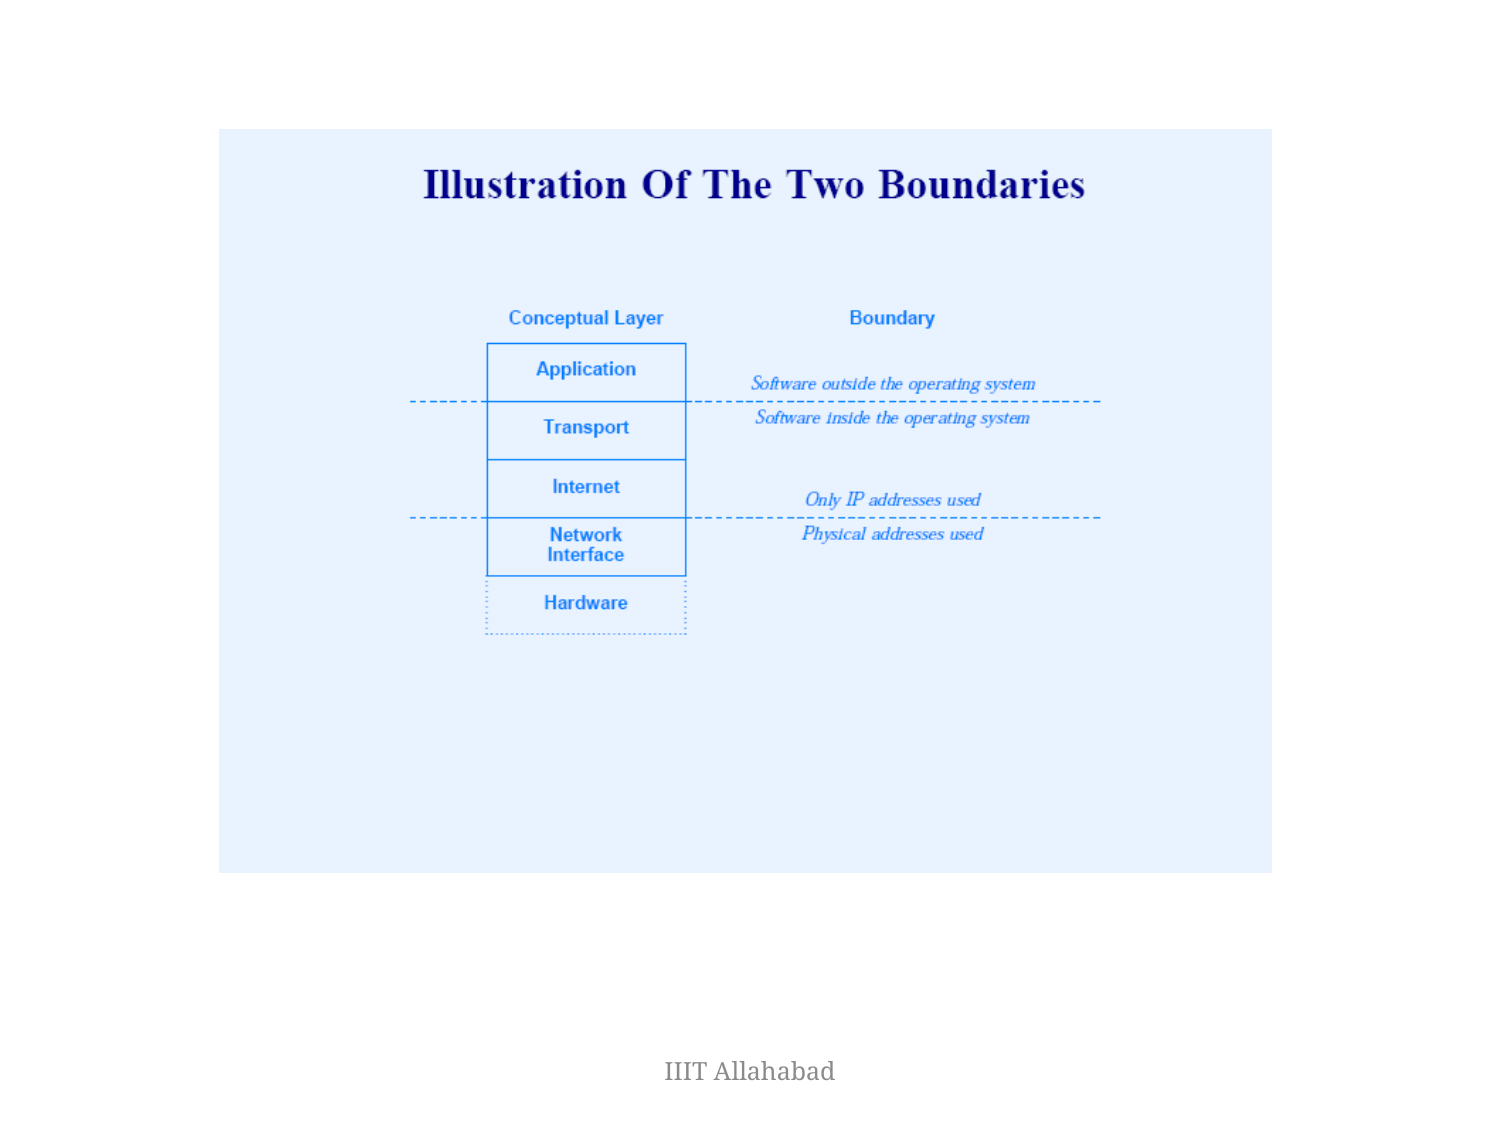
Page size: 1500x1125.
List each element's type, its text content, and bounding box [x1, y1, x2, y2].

footer IIIT Allahabad [512, 1042, 988, 1103]
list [218, 129, 1272, 874]
